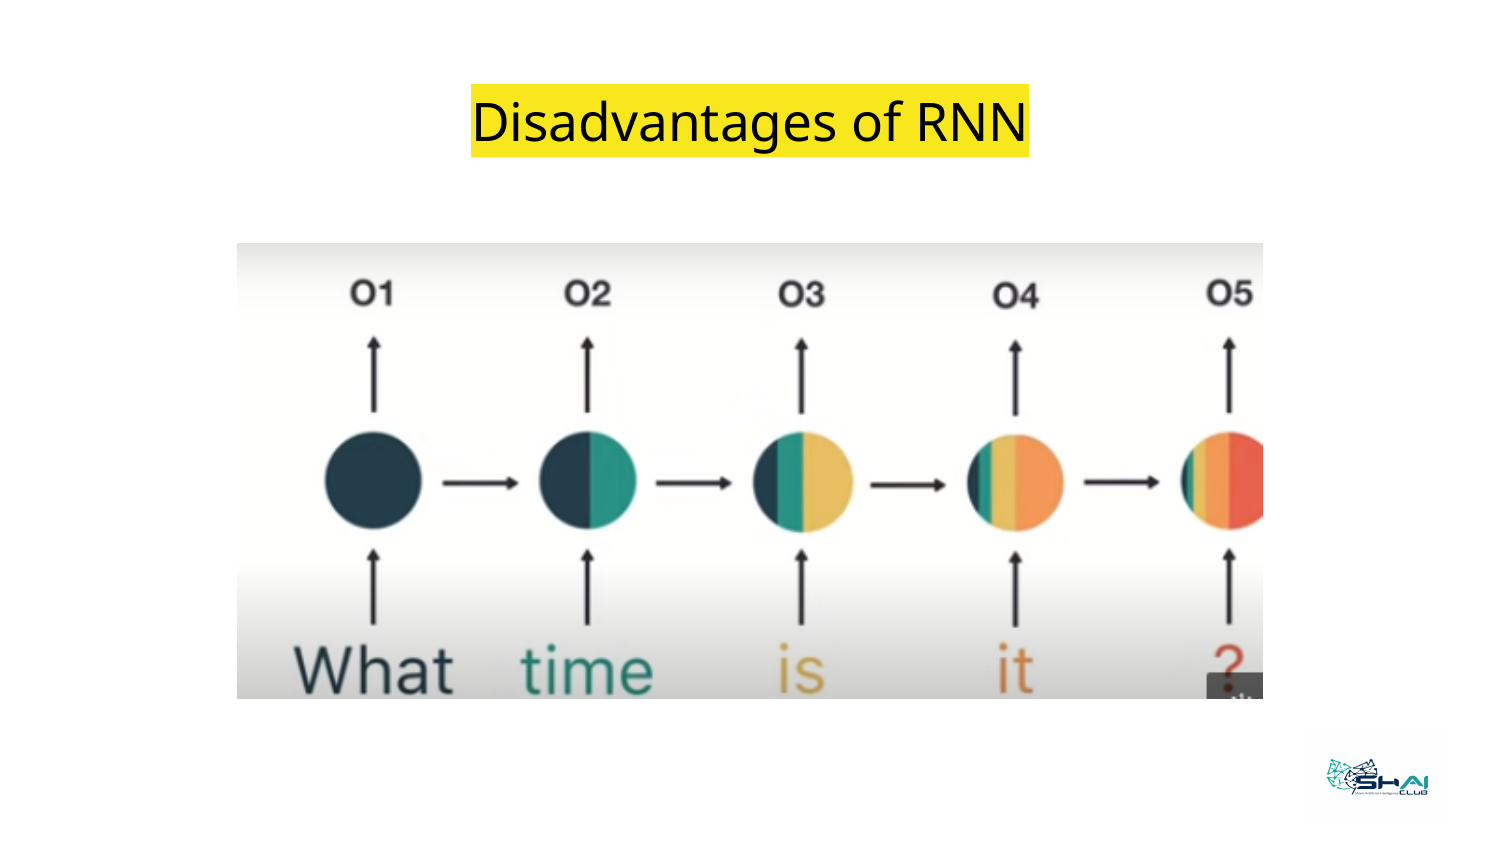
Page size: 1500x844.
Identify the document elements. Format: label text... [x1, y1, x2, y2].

picture [1306, 729, 1450, 825]
title Disadvantages of RNN [51, 72, 1449, 167]
picture [237, 243, 1263, 699]
